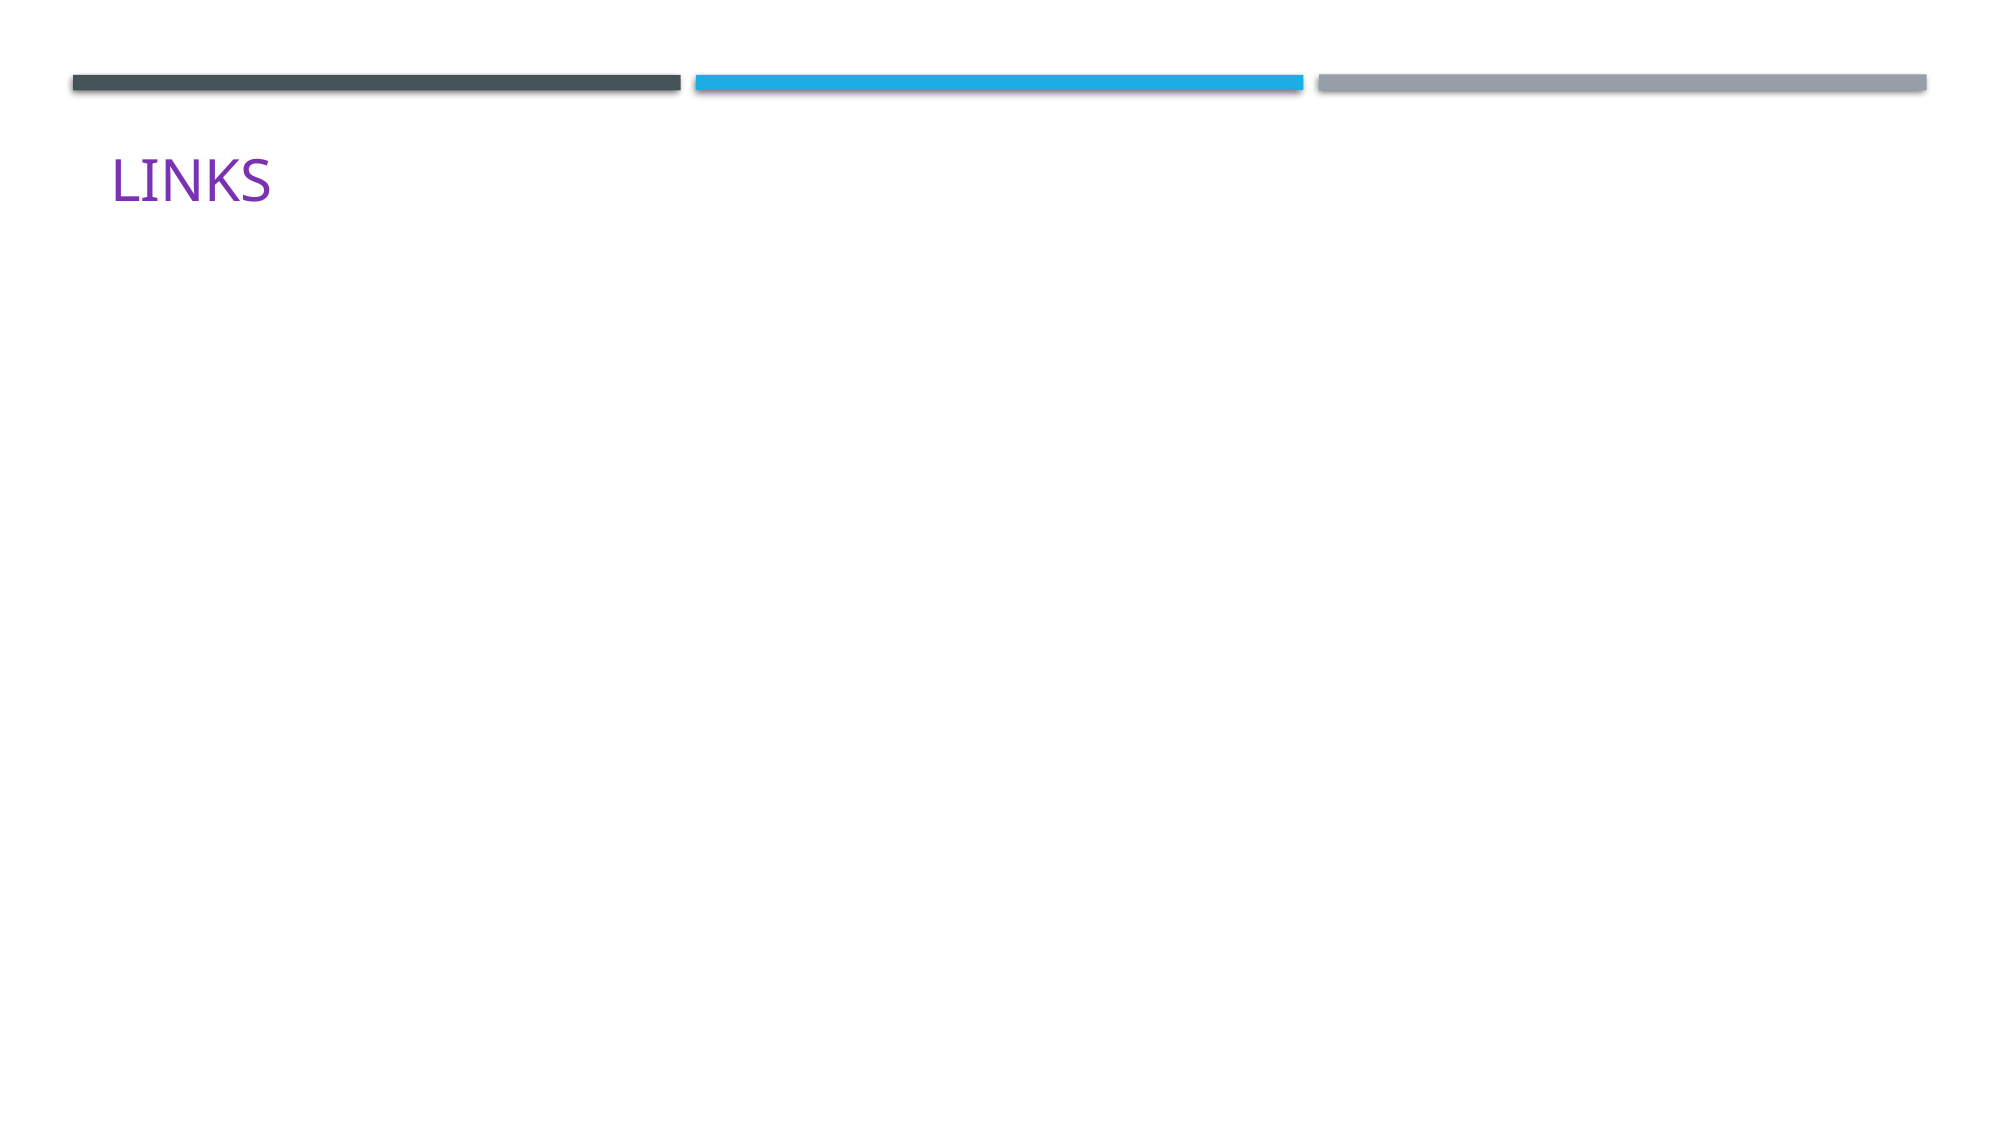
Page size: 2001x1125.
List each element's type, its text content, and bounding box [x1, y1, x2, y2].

title links [95, 81, 1905, 276]
